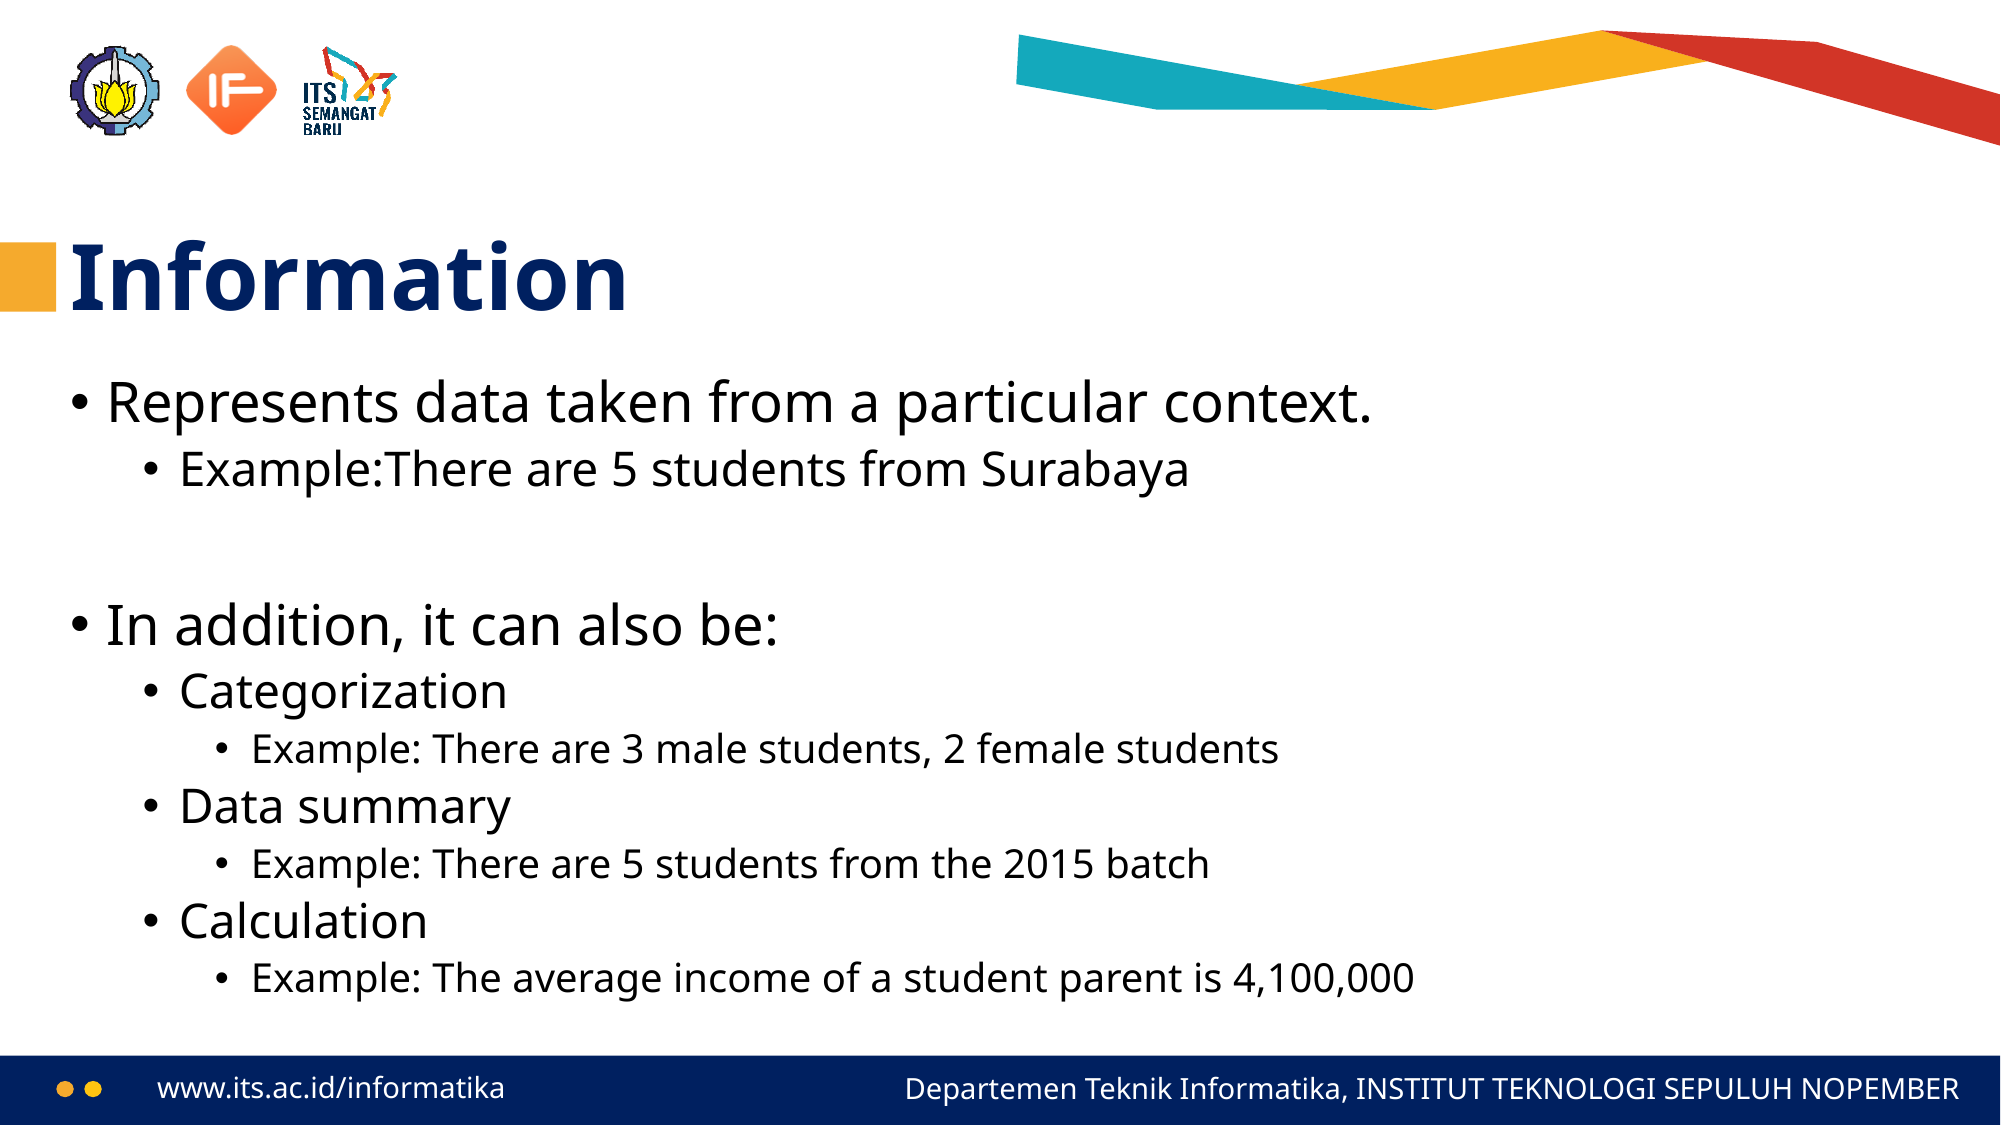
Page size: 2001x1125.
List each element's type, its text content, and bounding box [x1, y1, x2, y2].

picture [302, 45, 398, 135]
title Information [55, 207, 1956, 338]
list Represents data taken from a particular context. Example:There are 5 students from Surabaya In addition, it can also be: Categorization Example: There are 3 male students, 2 female students Data summary Example: There are 5 students from the 2015 batch Calculation Example: The average income of a student parent is 4,100,000 [55, 367, 1956, 1013]
picture [186, 45, 277, 135]
picture [69, 45, 160, 136]
